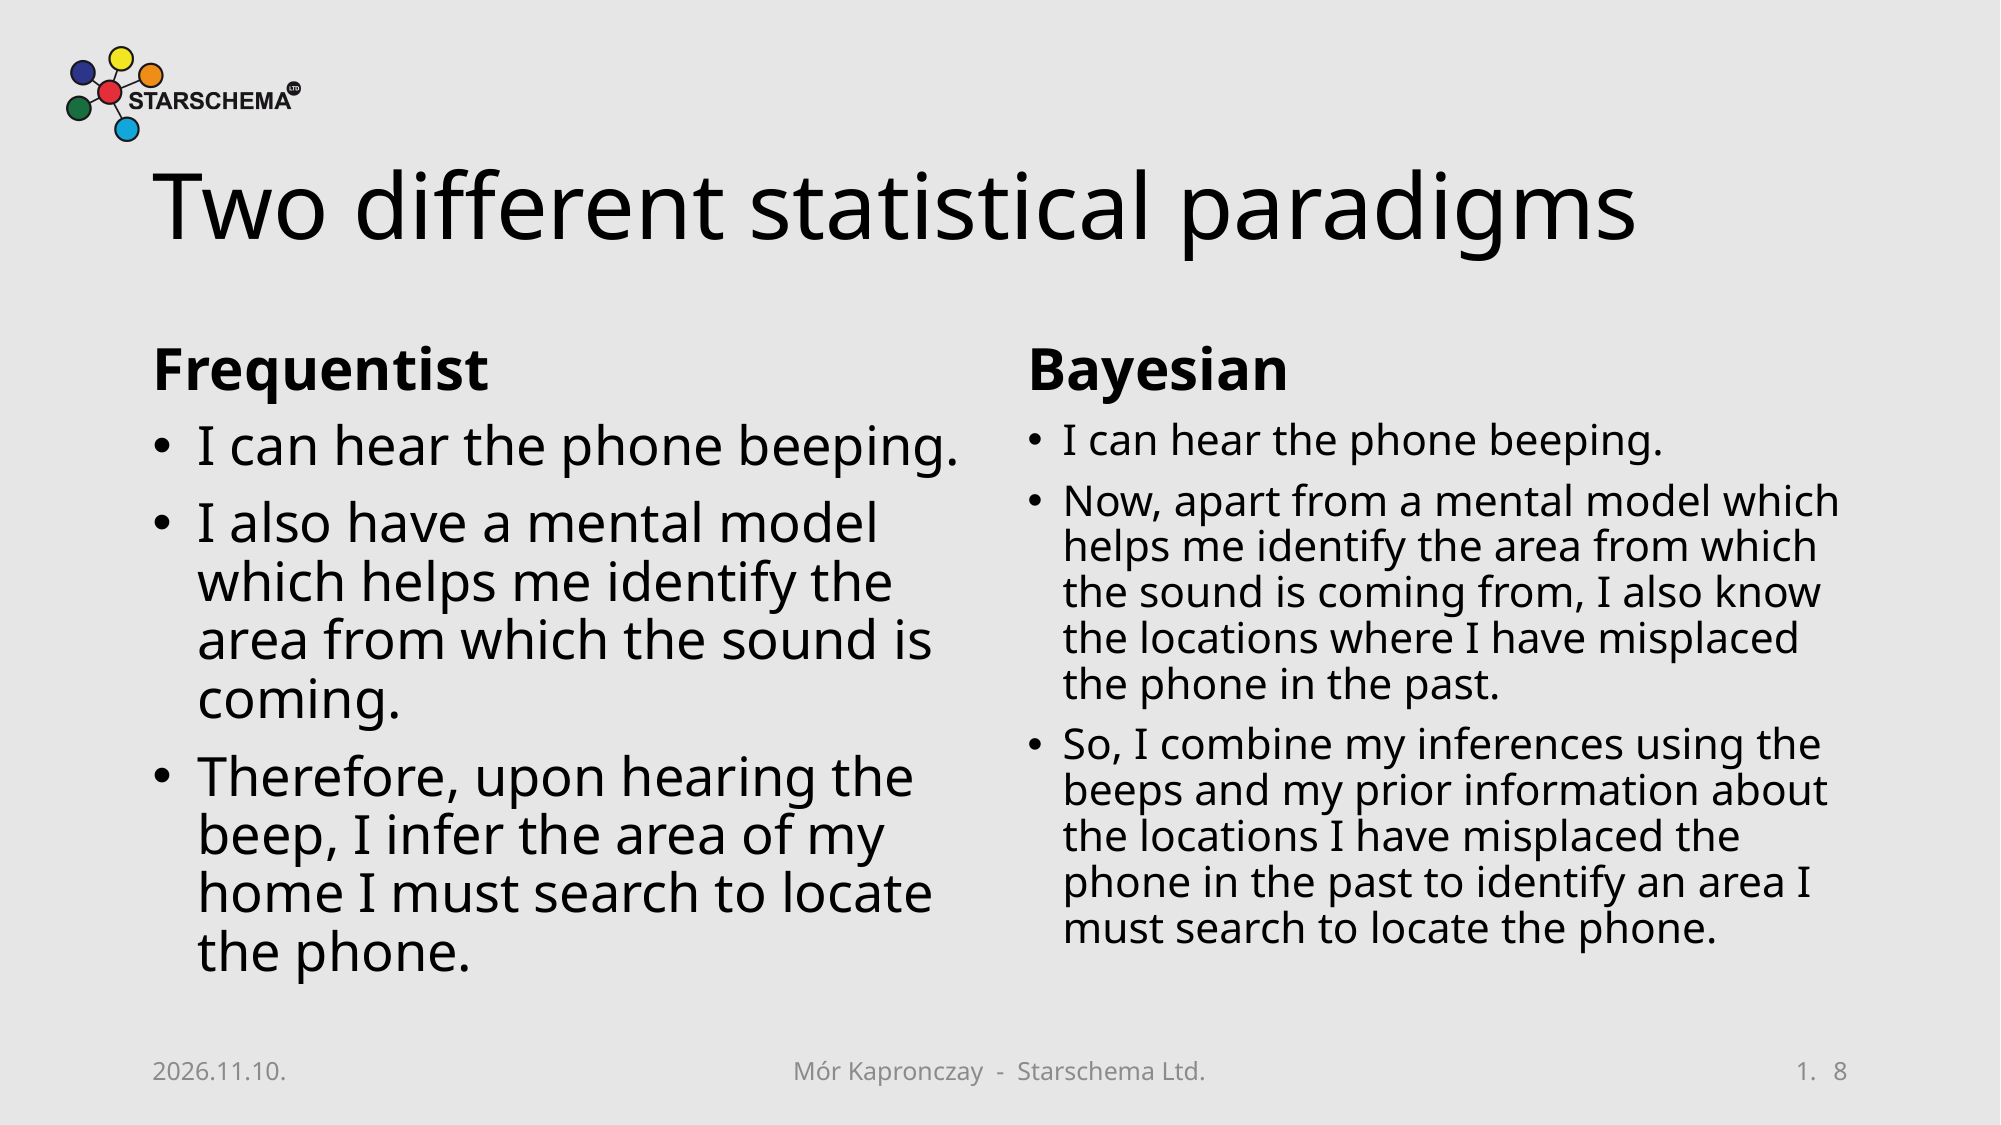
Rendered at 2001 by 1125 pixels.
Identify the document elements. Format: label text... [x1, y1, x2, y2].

slide_number 8 [1412, 1042, 1863, 1103]
list I can hear the phone beeping. I also have a mental model which helps me identify the area from which the sound is coming. Therefore, upon hearing the beep, I infer the area of my home I must search to locate the phone. [137, 410, 984, 1016]
slide_number 2019. 08. 16. [137, 1042, 588, 1103]
footer Mór Kapronczay - Starschema Ltd. [662, 1042, 1338, 1103]
picture [66, 46, 301, 142]
list Bayesian [1012, 275, 1863, 410]
title Two different statistical paradigms [137, 142, 1863, 278]
list I can hear the phone beeping. Now, apart from a mental model which helps me identify the area from which the sound is coming from, I also know the locations where I have misplaced the phone in the past. So, I combine my inferences using the beeps and my prior information about the locations I have misplaced the phone in the past to identify an area I must search to locate the phone. [1012, 410, 1863, 1016]
list Frequentist [137, 275, 984, 410]
